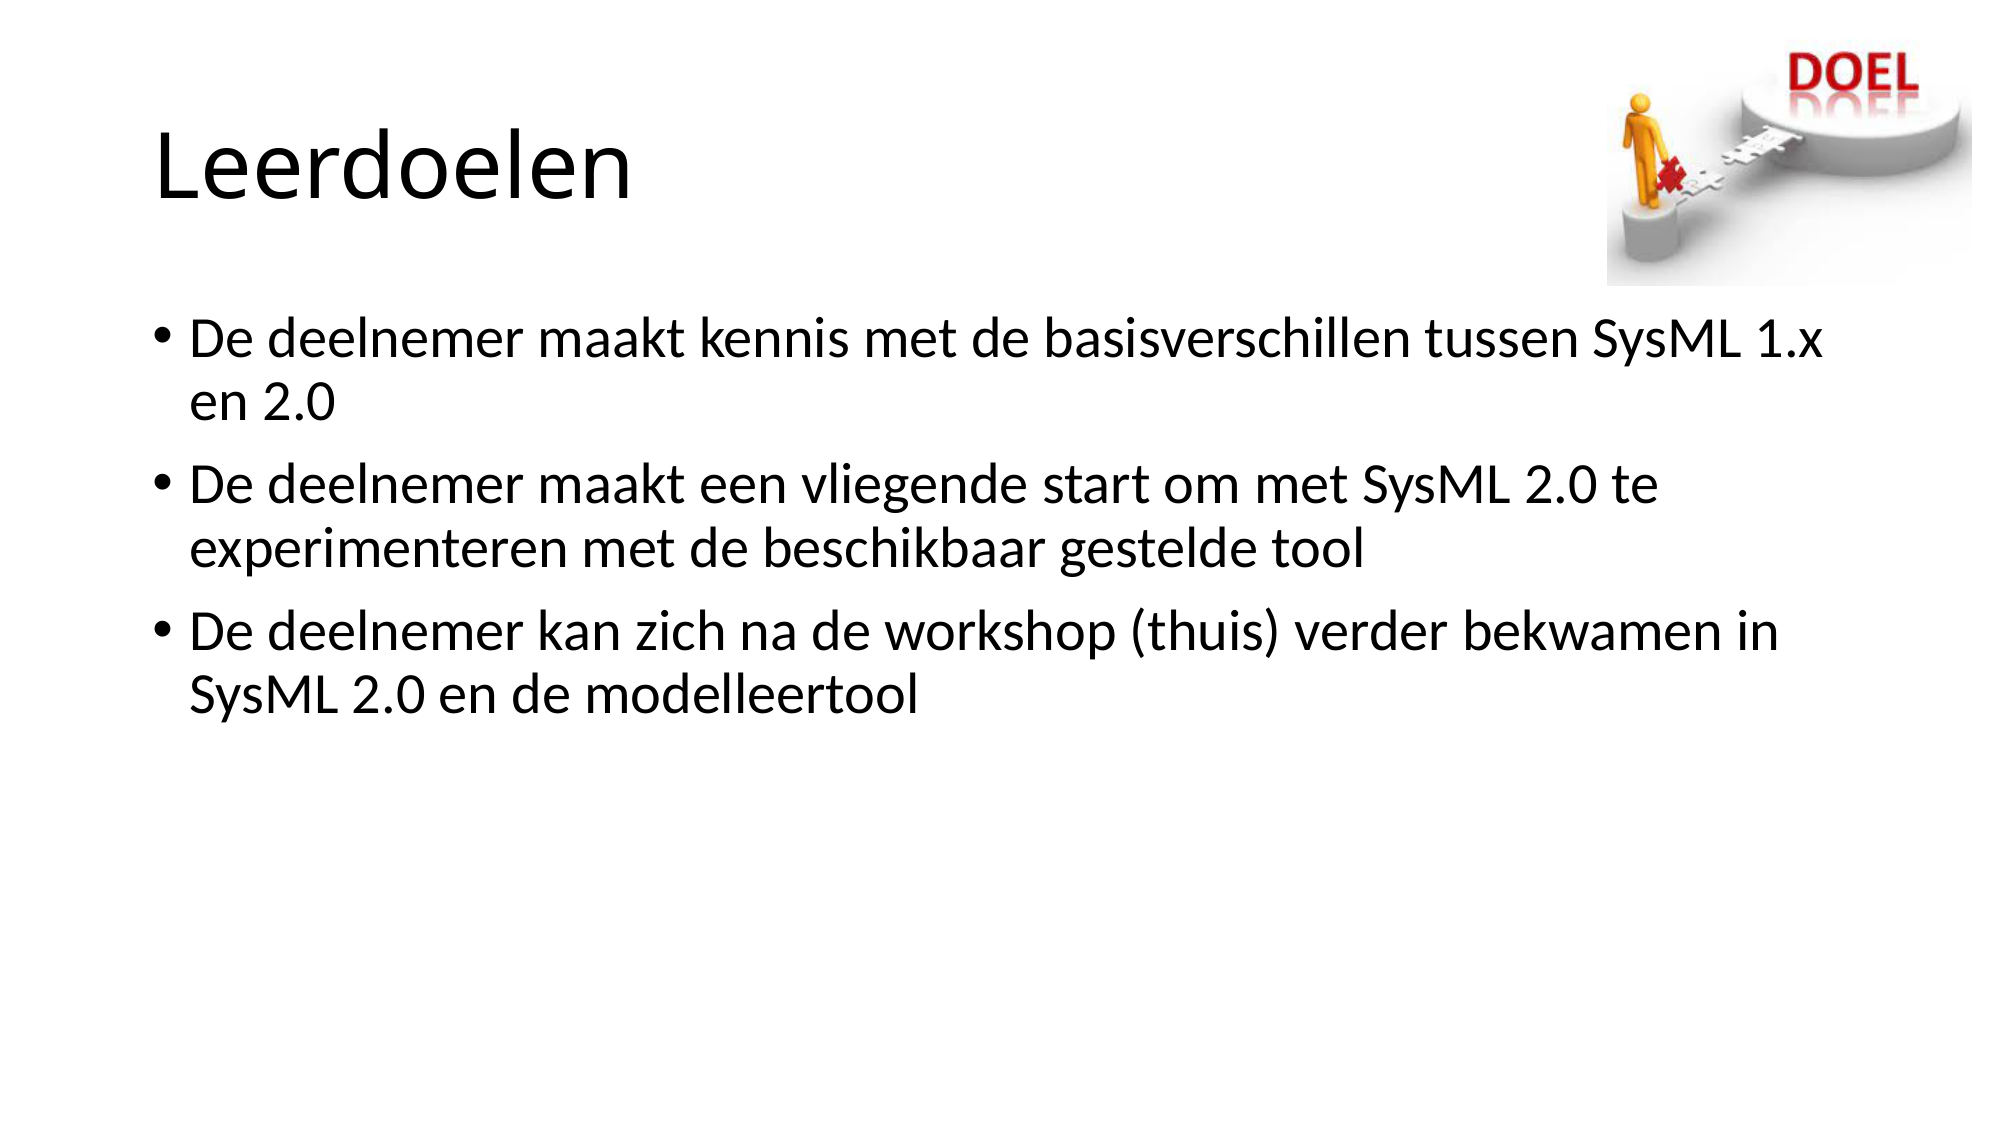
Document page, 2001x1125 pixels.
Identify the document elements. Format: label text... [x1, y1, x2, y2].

title Leerdoelen [137, 59, 1607, 278]
list De deelnemer maakt kennis met de basisverschillen tussen SysML 1.x en 2.0 De deelnemer maakt een vliegende start om met SysML 2.0 te experimenteren met de beschikbaar gestelde tool De deelnemer kan zich na de workshop (thuis) verder bekwamen in SysML 2.0 en de modelleertool [137, 299, 1863, 1014]
picture [1607, 18, 1972, 286]
